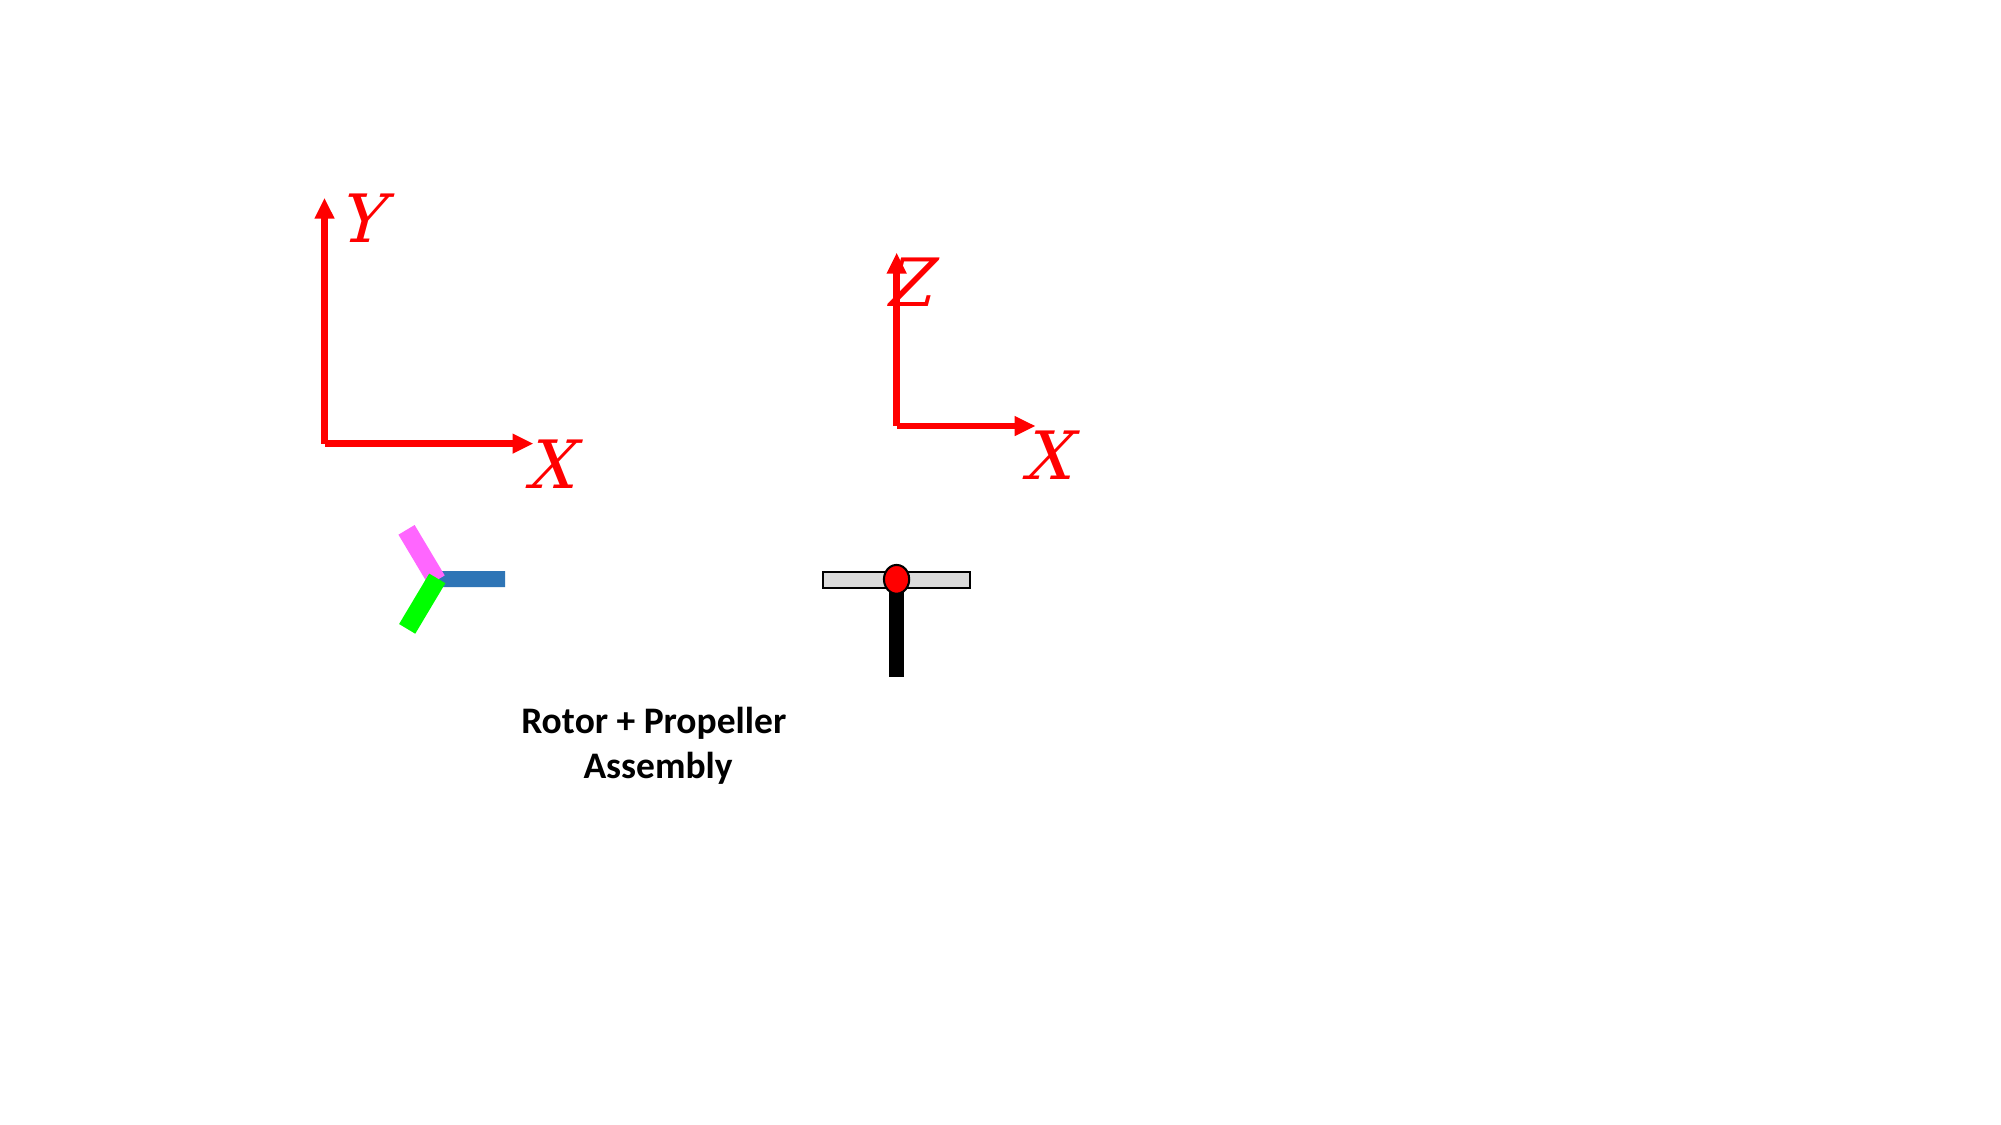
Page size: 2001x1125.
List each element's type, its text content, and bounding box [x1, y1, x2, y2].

text_box [882, 563, 911, 595]
text_box [908, 571, 971, 589]
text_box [896, 231, 1057, 451]
text_box [822, 571, 885, 589]
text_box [324, 168, 565, 479]
text_box Rotor + Propeller Assembly [506, 688, 811, 794]
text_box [412, 525, 506, 633]
